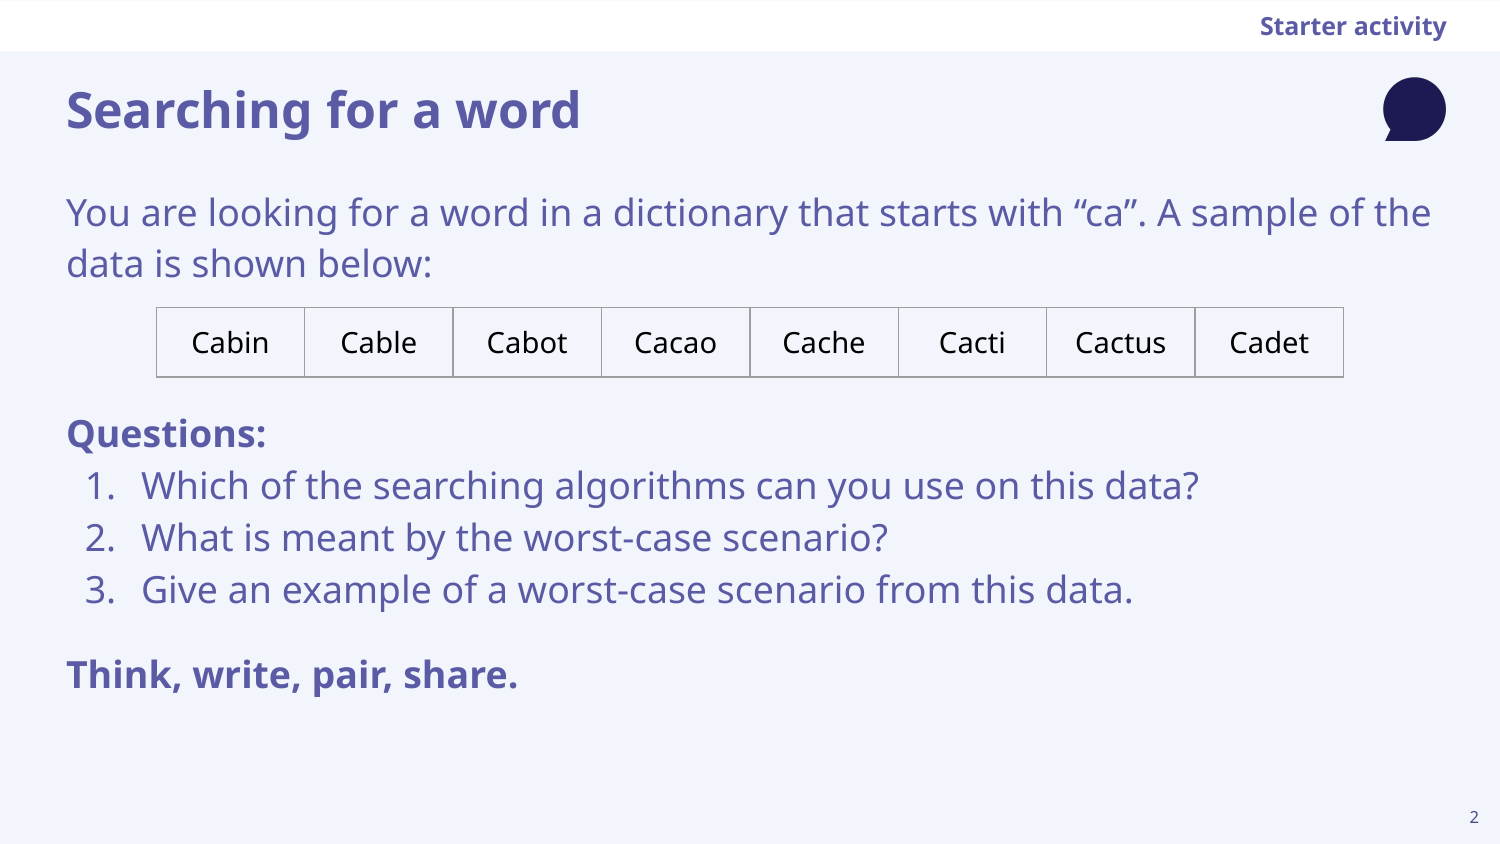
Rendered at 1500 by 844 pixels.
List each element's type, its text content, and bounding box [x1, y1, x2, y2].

subtitle Starter activity [862, 0, 1448, 52]
slide_number ‹#› [1448, 792, 1500, 844]
table_header Cadet [1196, 308, 1343, 376]
table_header Cabot [454, 308, 601, 376]
table_header Cable [305, 308, 452, 376]
table_header Cactus [1047, 308, 1194, 376]
table_header Cacao [602, 308, 749, 376]
table_header Cache [751, 308, 898, 376]
table_header Cacti [899, 308, 1046, 376]
table_header Cabin [157, 308, 304, 376]
list You are looking for a word in a dictionary that starts with “ca”. A sample of the data is shown below: Questions: Which of the searching algorithms can you use on this data? What is meant by the worst-case scenario? Give an example of a worst-case scenario from this data. Think, write, pair, share. [51, 166, 1449, 793]
picture [1381, 75, 1448, 144]
title Searching for a word [51, 51, 1449, 166]
